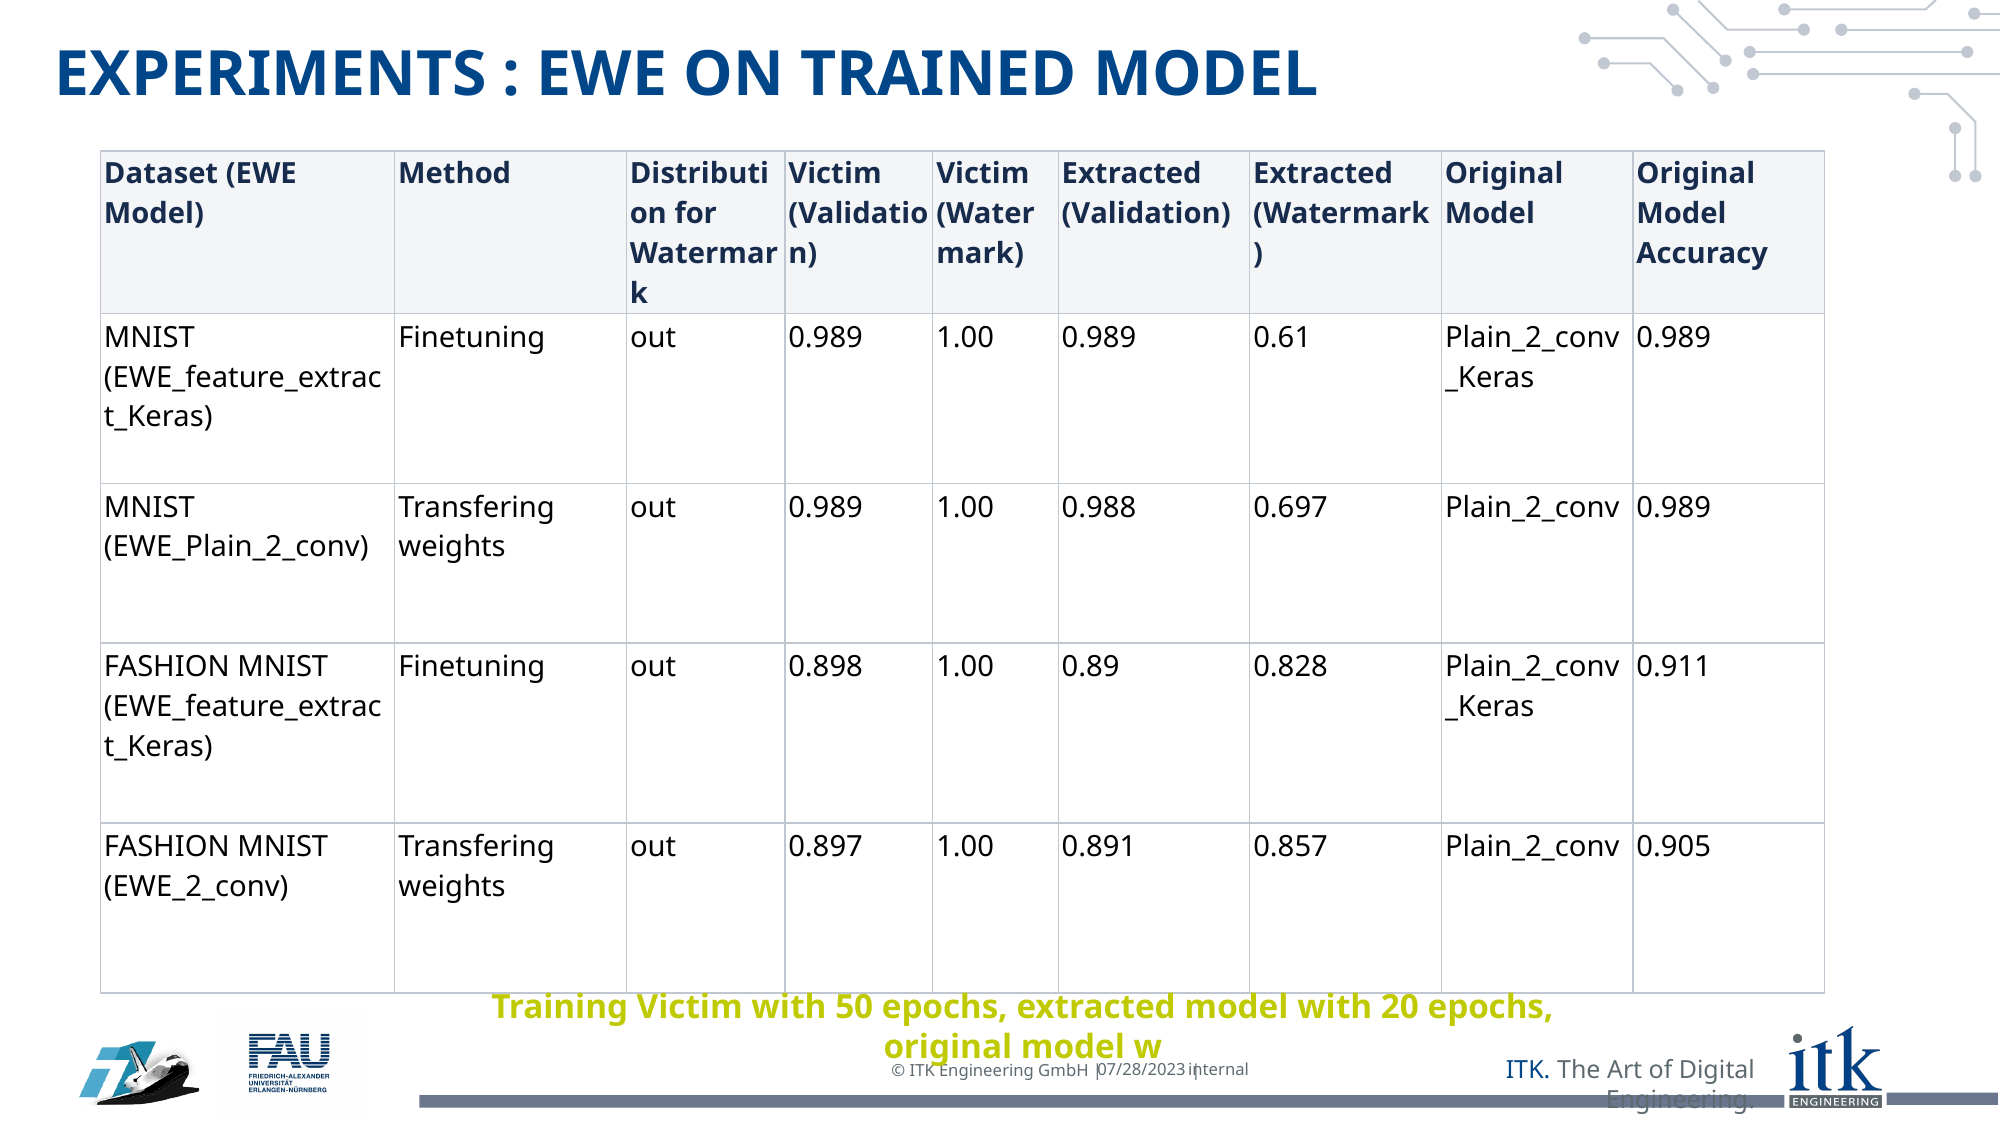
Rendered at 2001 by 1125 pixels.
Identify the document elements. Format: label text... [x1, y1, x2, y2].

table_cell 0.989 [786, 314, 932, 483]
table_cell FASHION MNIST (EWE_2_conv) [101, 824, 394, 992]
picture [215, 1007, 364, 1119]
table_cell 0.89 [1059, 644, 1249, 822]
table_header Extracted (Validation) [1059, 152, 1249, 313]
picture [77, 1039, 200, 1108]
table_cell 0.891 [1059, 824, 1249, 985]
text_box 07/28/2023 [1094, 1058, 1189, 1079]
table_cell Plain_2_conv_Keras [1442, 644, 1632, 822]
table_cell Transfering weights [395, 824, 626, 992]
table_cell 0.61 [1250, 314, 1441, 483]
table_cell 0.905 [1634, 824, 1824, 992]
table_cell out [627, 644, 784, 822]
table_cell 0.989 [1634, 314, 1824, 483]
table_header Original Model Accuracy [1634, 152, 1824, 313]
table_cell Plain_2_conv [1442, 824, 1632, 992]
table_cell 1.00 [933, 484, 1058, 642]
table_header Victim (Watermark) [933, 152, 1058, 313]
table_cell 0.911 [1634, 644, 1824, 822]
text_box internal [1189, 1058, 1401, 1079]
table_cell 0.857 [1250, 824, 1441, 985]
table_header Dataset (EWE Model) [101, 152, 394, 313]
table_cell MNIST (EWE_feature_extract_Keras) [101, 314, 394, 483]
table_header Original Model [1442, 152, 1632, 313]
table_cell 0.989 [1059, 314, 1249, 483]
table_cell 1.00 [933, 824, 1058, 985]
table_cell Finetuning [395, 644, 626, 822]
table_cell Finetuning [395, 314, 626, 483]
picture [1789, 1026, 1882, 1108]
table_cell 1.00 [933, 314, 1058, 483]
table_cell 0.898 [786, 644, 932, 822]
table_header Distribution for Watermark [627, 152, 784, 313]
table_cell Plain_2_conv [1442, 484, 1632, 642]
table_cell 0.989 [786, 484, 932, 642]
table_header Method [395, 152, 626, 313]
table_cell Transfering weights [395, 484, 626, 642]
table_cell FASHION MNIST (EWE_feature_extract_Keras) [101, 644, 394, 822]
table_cell out [627, 824, 784, 985]
table_cell 0.989 [1634, 484, 1824, 642]
table_cell out [627, 314, 784, 483]
table_header Extracted (Watermark) [1250, 152, 1441, 313]
table_cell 1.00 [933, 644, 1058, 822]
table_cell 0.697 [1250, 484, 1441, 642]
table_cell MNIST (EWE_Plain_2_conv) [101, 484, 394, 642]
table_cell out [627, 484, 784, 642]
table_cell 0.897 [786, 824, 932, 985]
table_header Victim (Validation) [786, 152, 932, 313]
text_box Training Victim with 50 epochs, extracted model with 20 epochs, original model w [476, 985, 1571, 1050]
table_cell 0.828 [1250, 644, 1441, 822]
table_cell 0.988 [1059, 484, 1249, 642]
table_cell Plain_2_conv_Keras [1442, 314, 1632, 483]
title Experiments : EWE ON trained model [54, 32, 1605, 184]
